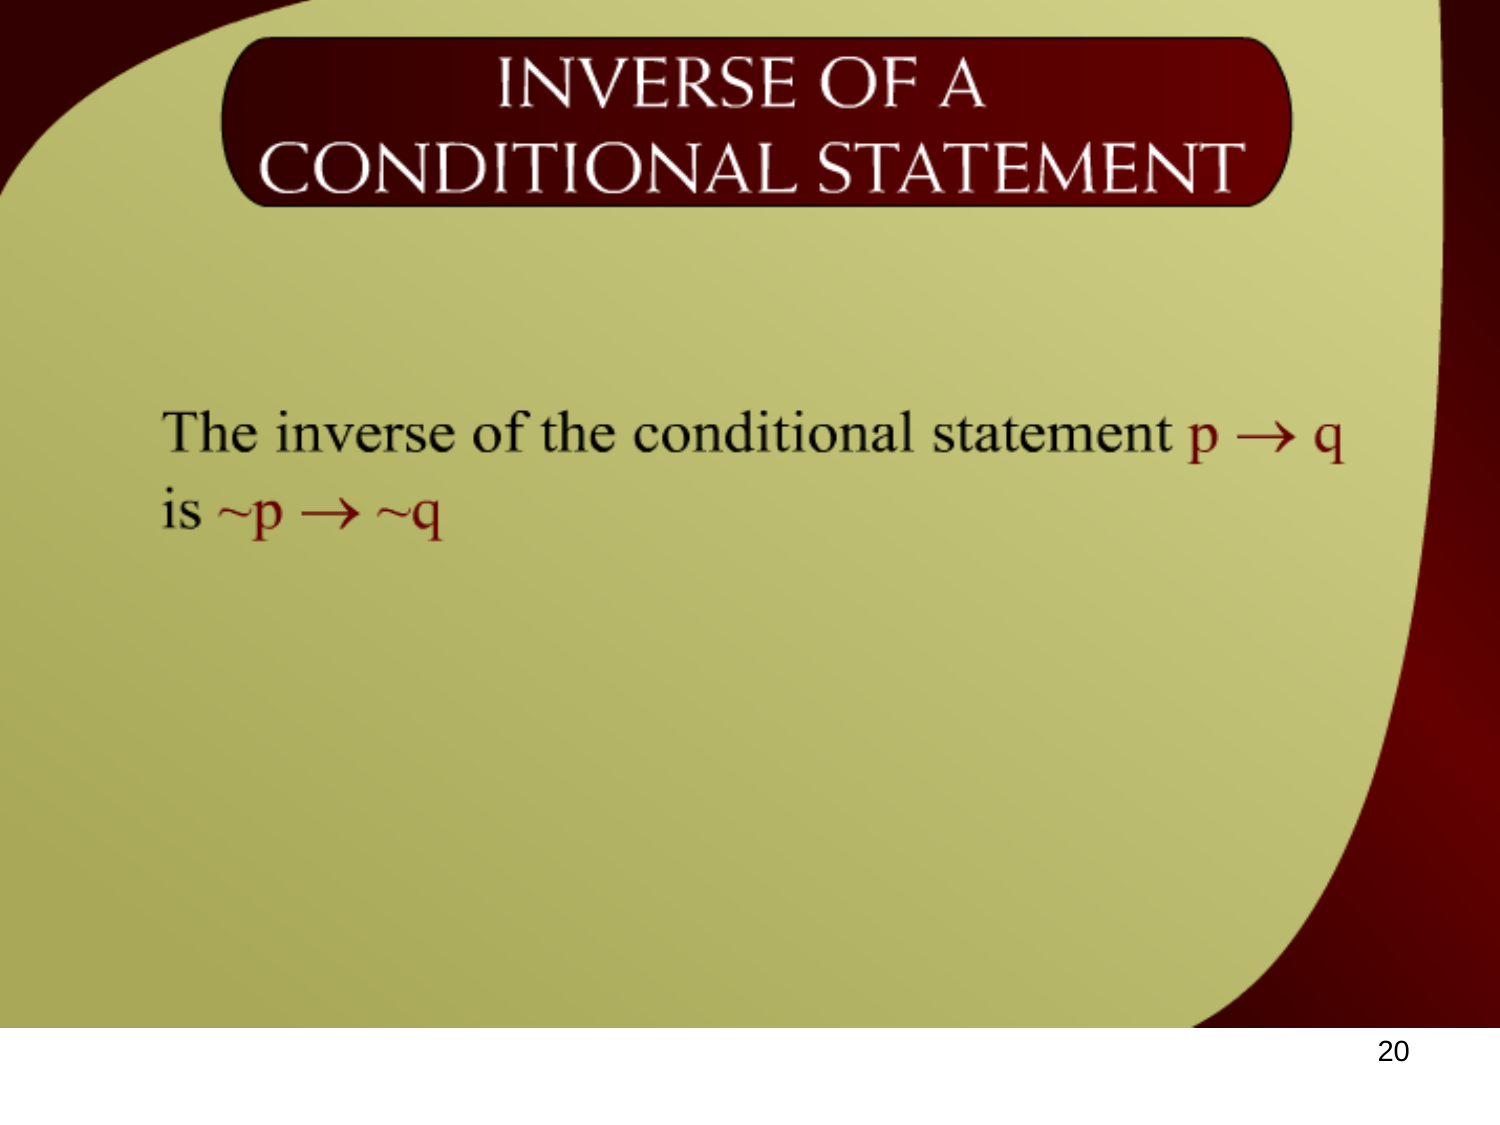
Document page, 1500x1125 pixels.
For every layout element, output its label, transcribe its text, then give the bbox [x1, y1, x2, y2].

slide_number 20 [1074, 1029, 1425, 1103]
picture [0, 0, 1500, 1029]
